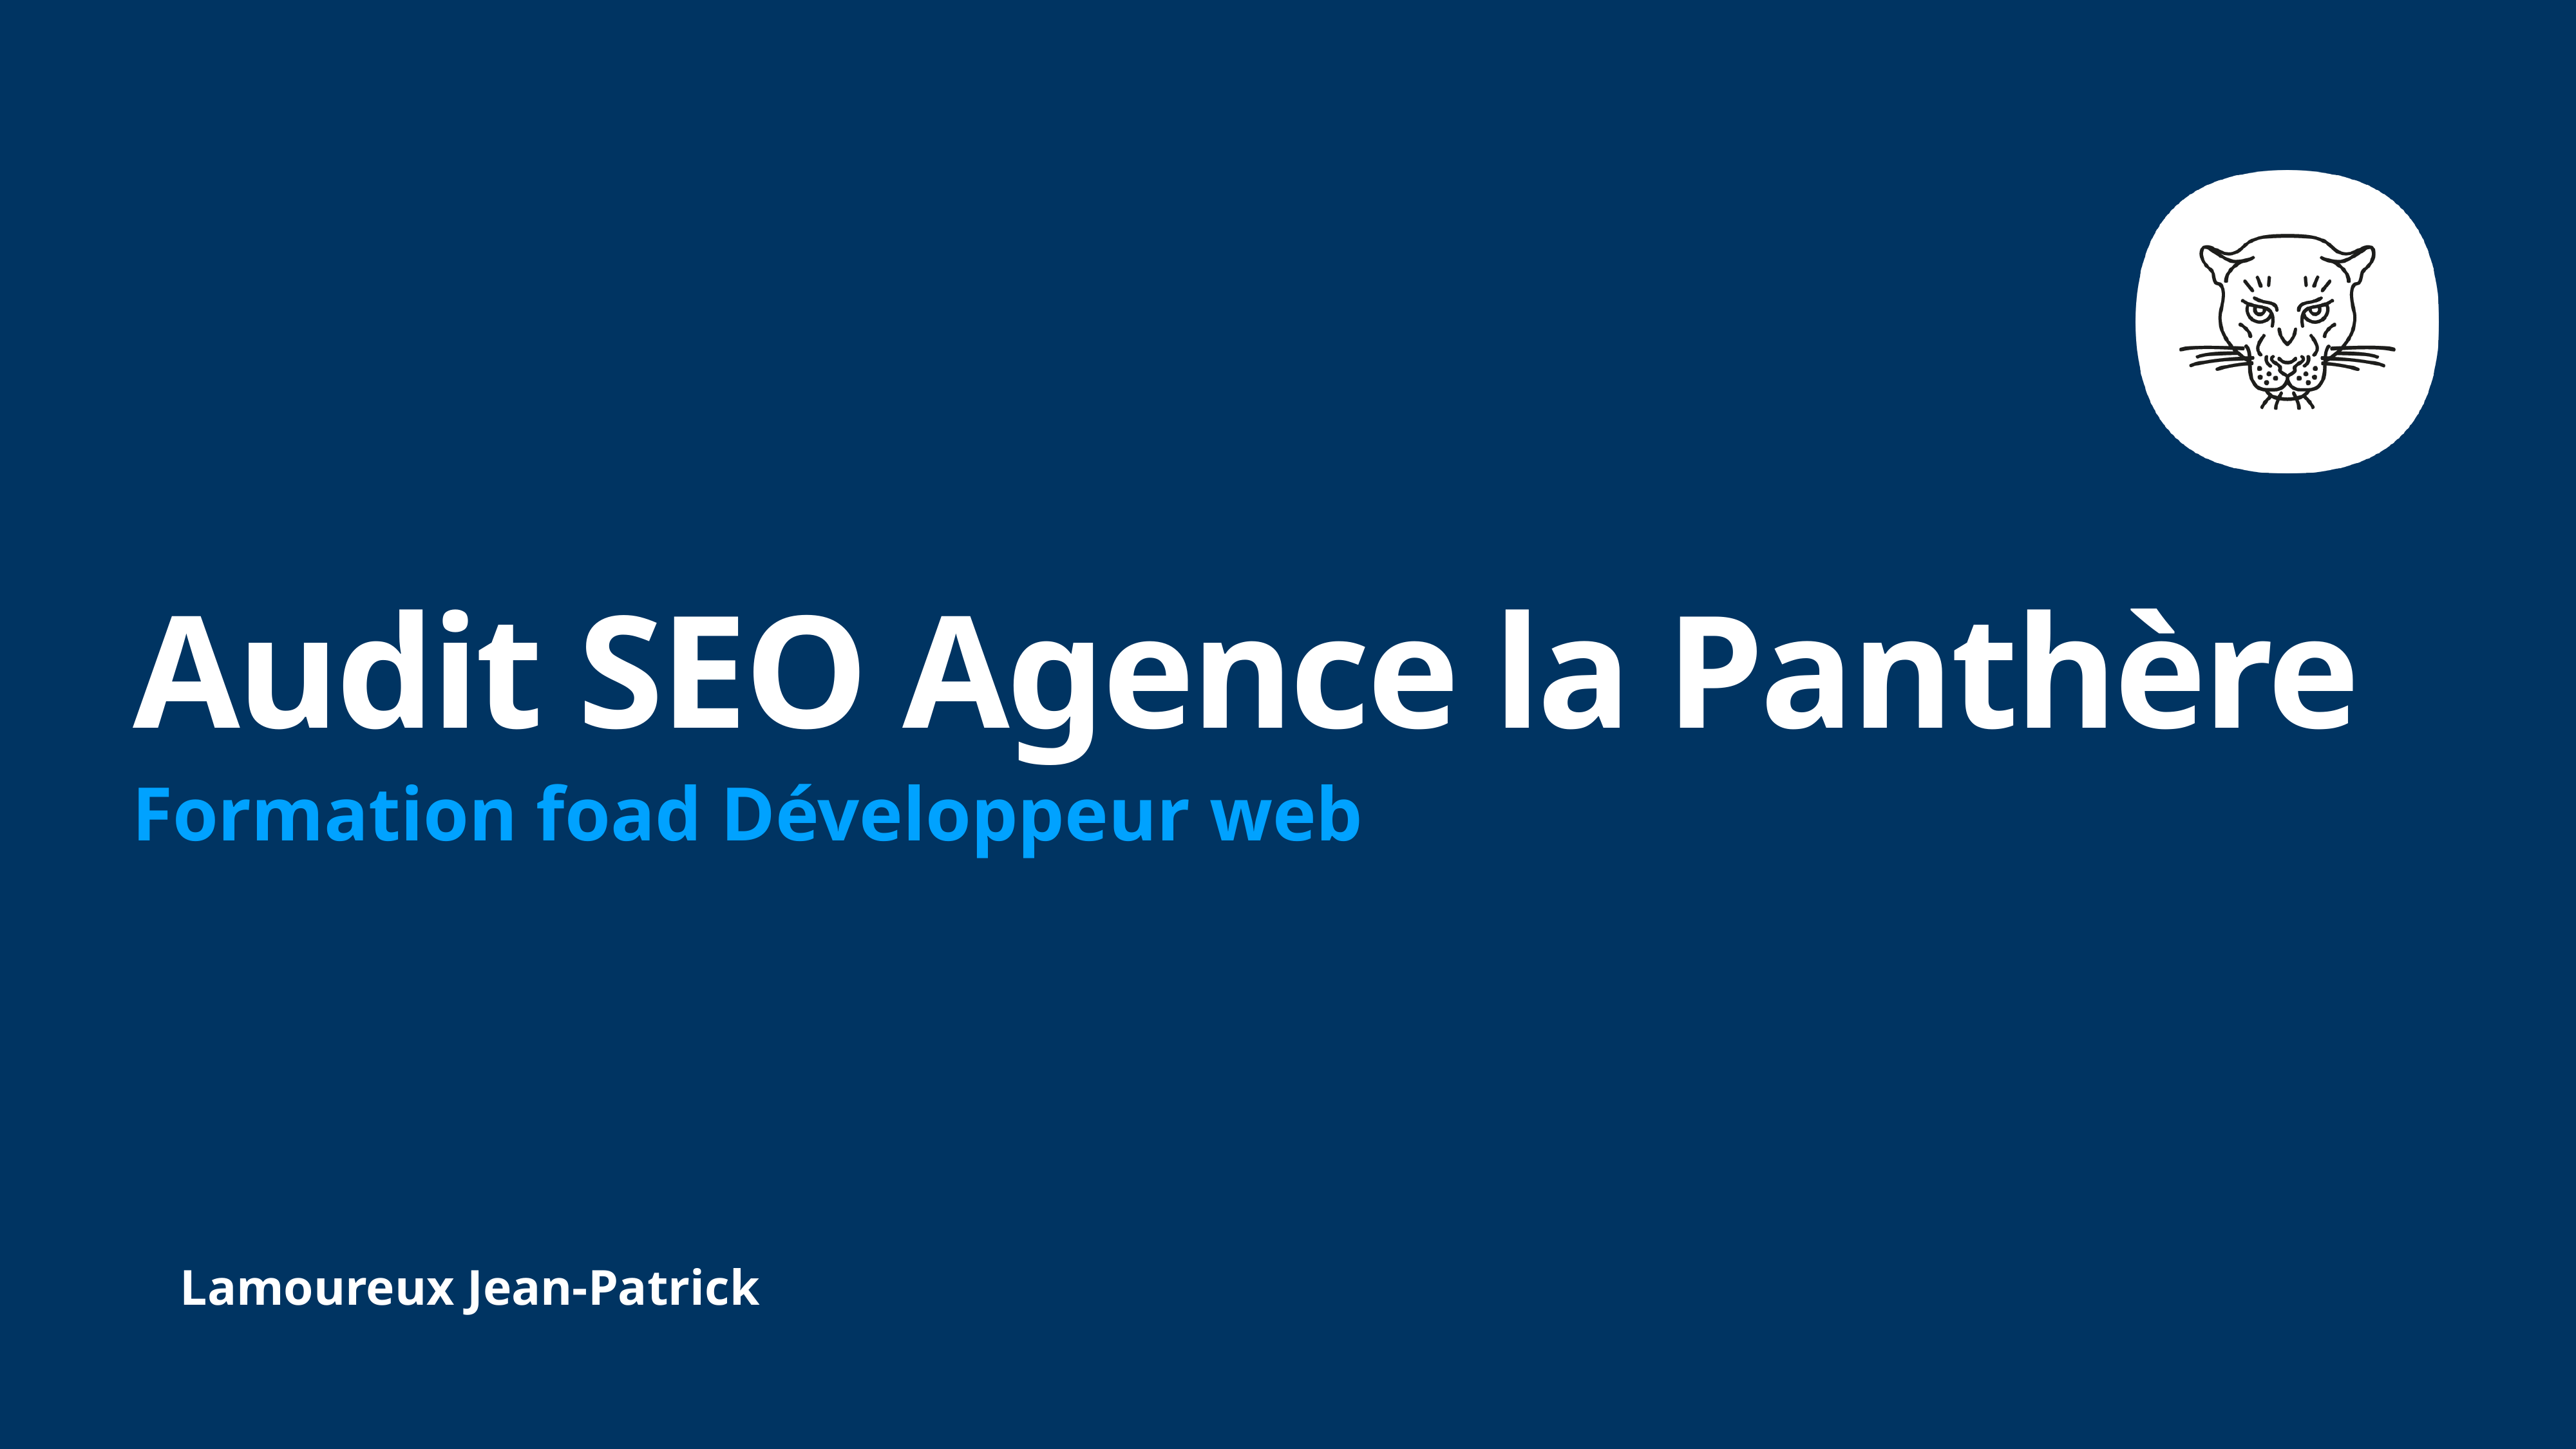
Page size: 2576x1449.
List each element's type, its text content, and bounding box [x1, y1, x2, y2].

picture [2136, 170, 2439, 473]
subtitle Formation foad Développeur web [126, 761, 2448, 963]
title Audit SEO Agence la Panthère [127, 271, 2449, 764]
list Lamoureux Jean-Patrick [126, 1251, 2448, 1320]
